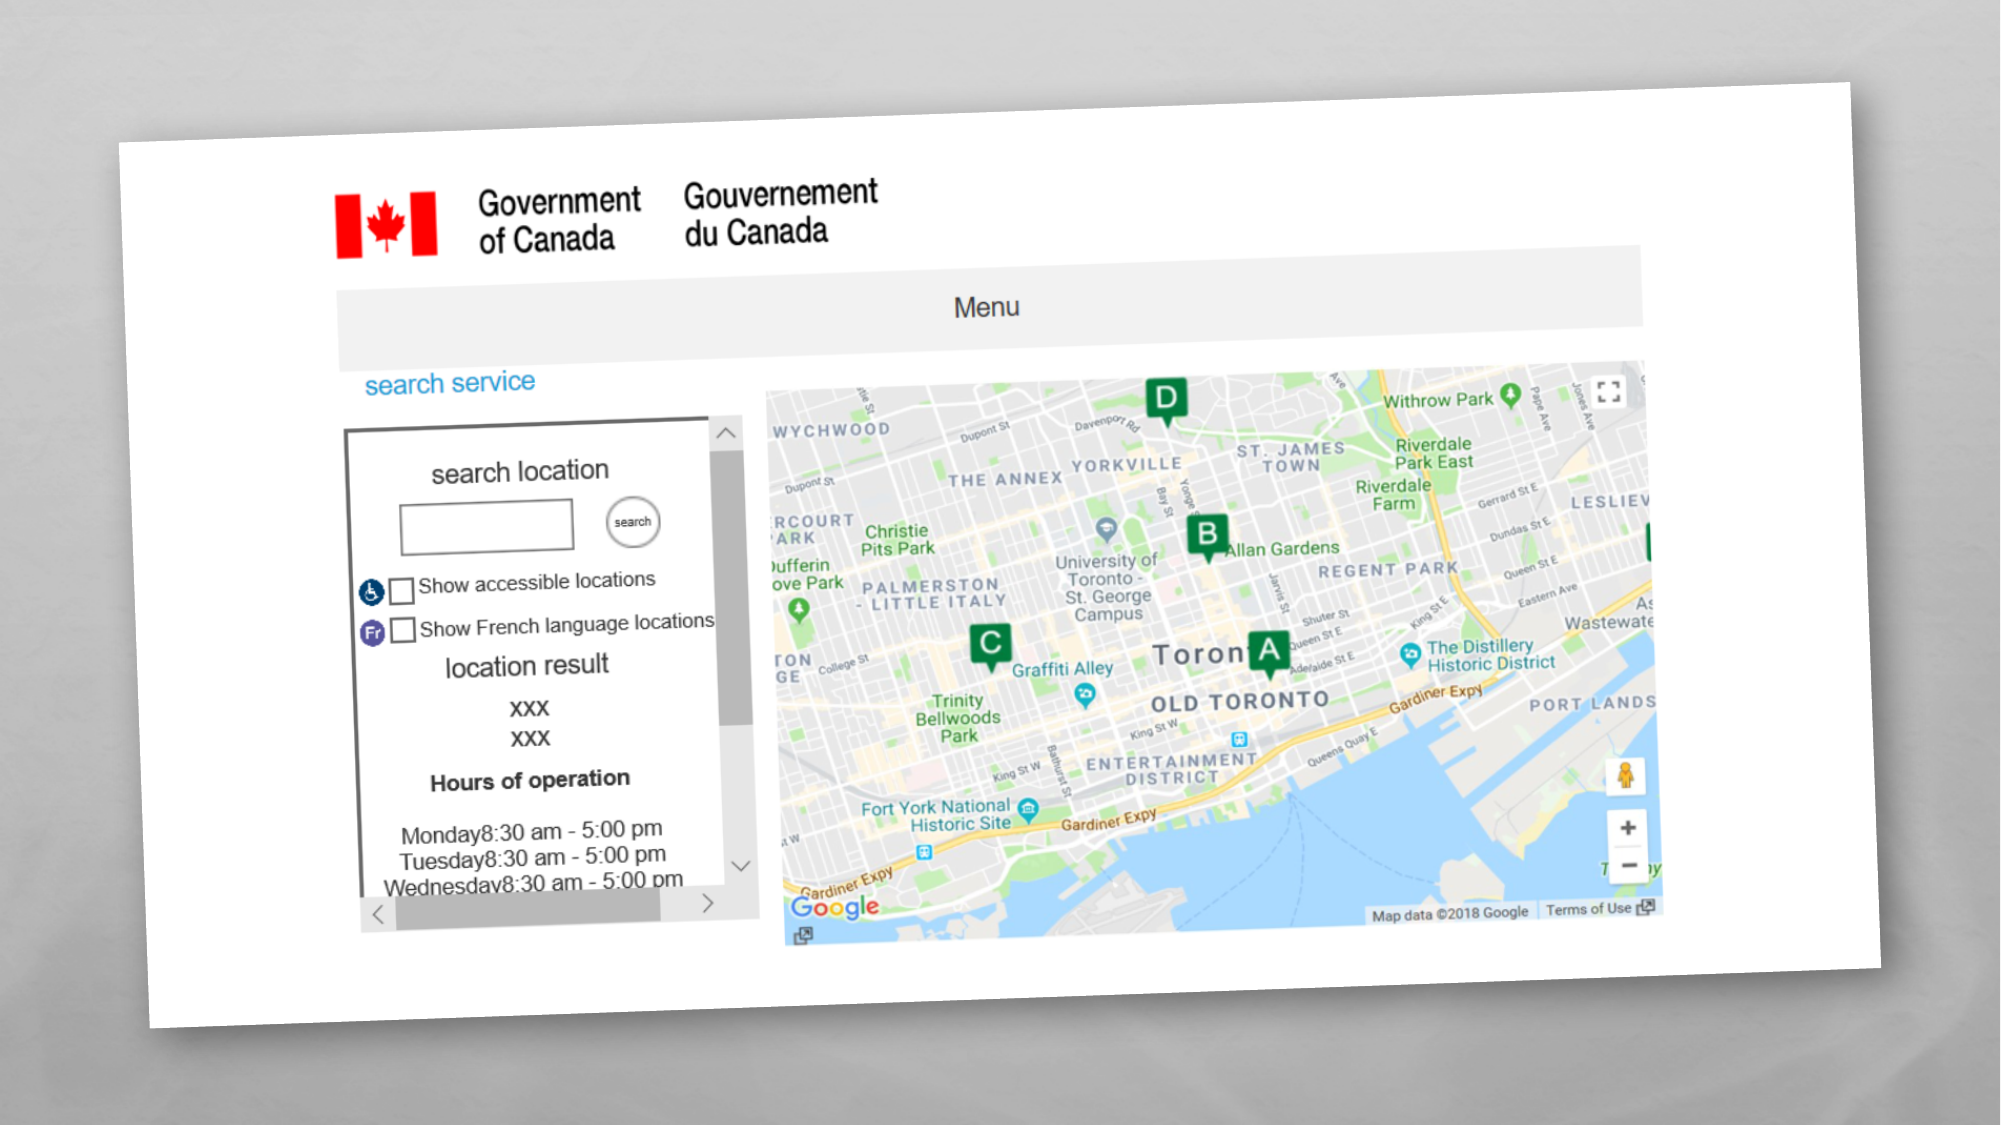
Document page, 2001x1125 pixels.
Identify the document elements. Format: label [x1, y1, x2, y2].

text_box [0, 0, 1966, 1091]
picture [345, 164, 1655, 947]
picture [0, 0, 2000, 1125]
